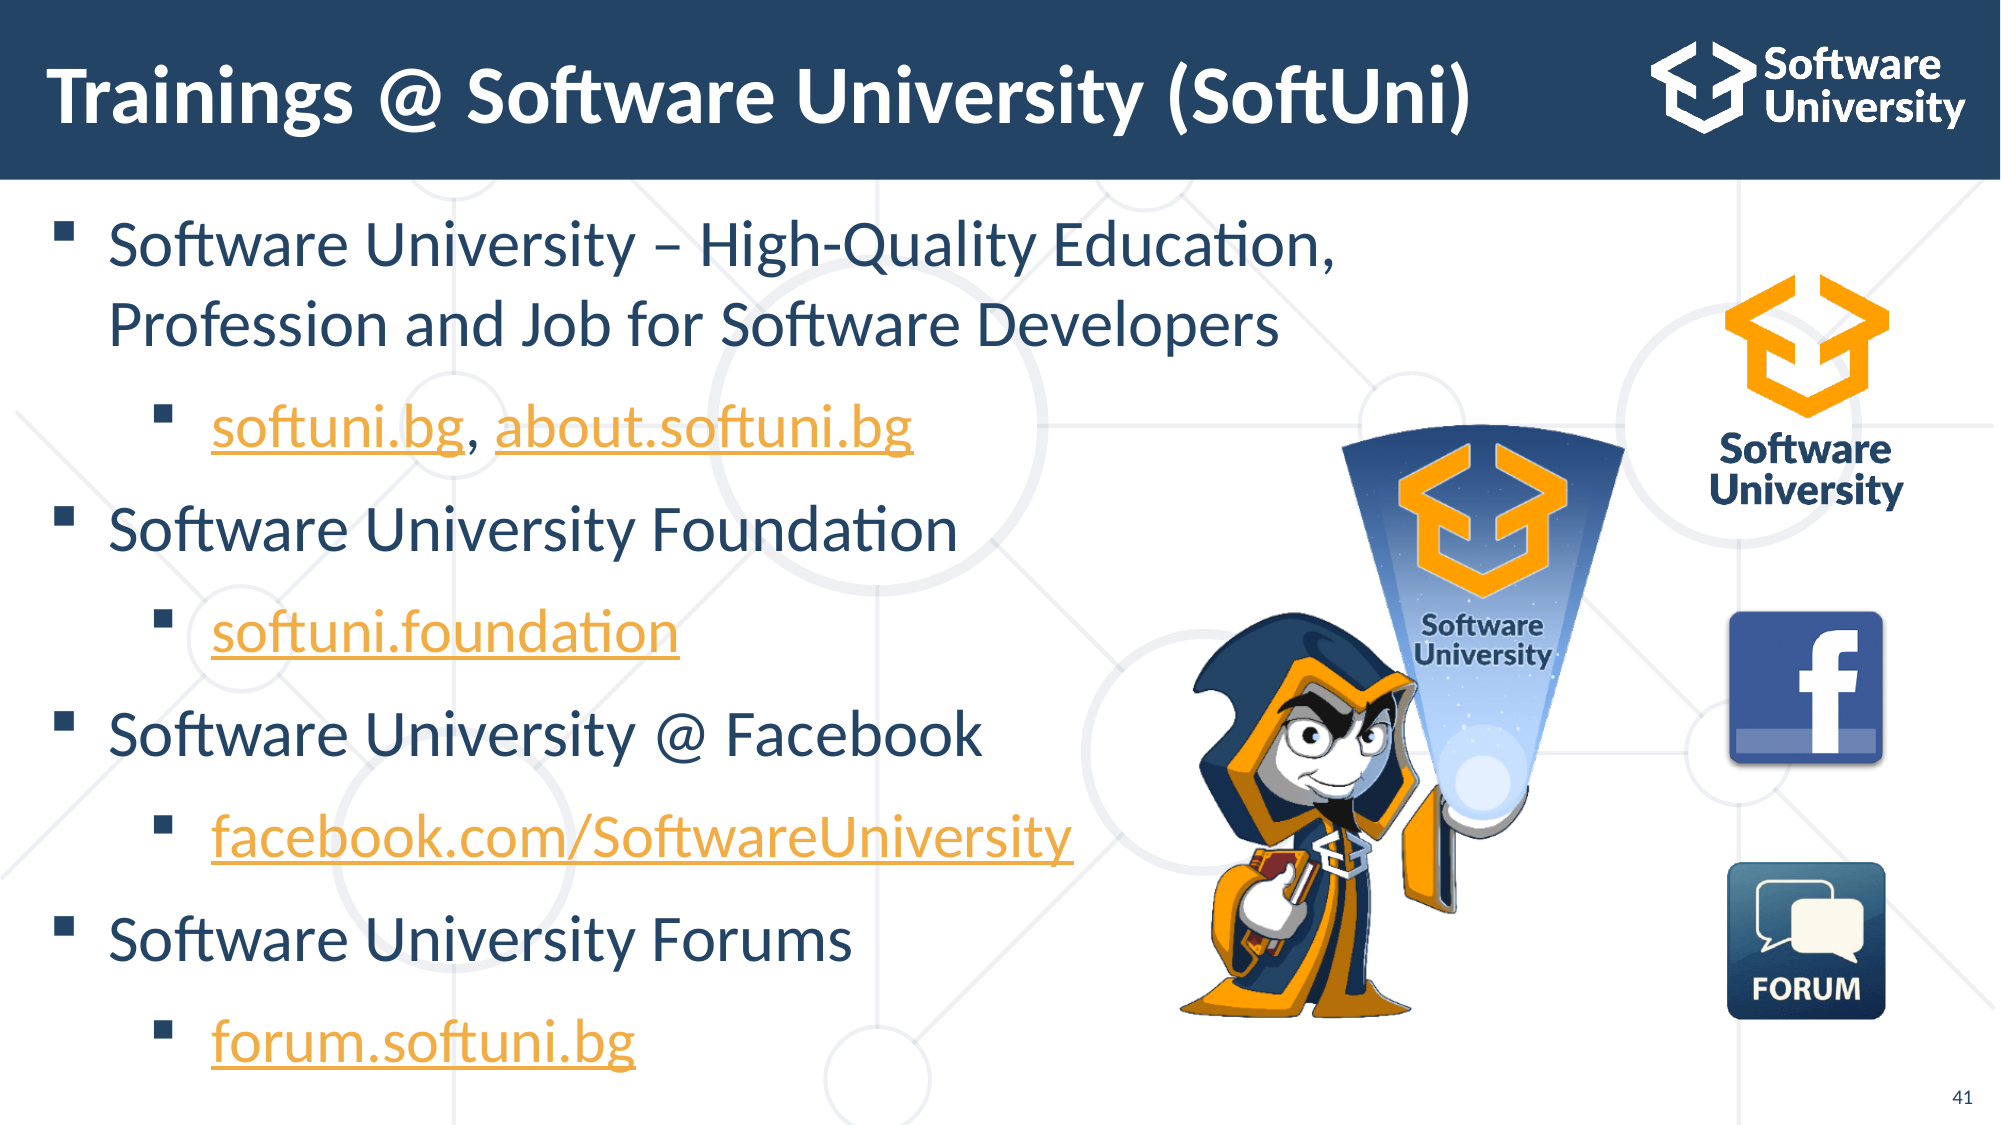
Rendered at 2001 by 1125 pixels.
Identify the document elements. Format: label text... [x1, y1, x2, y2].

picture [1723, 605, 1889, 773]
picture [1651, 41, 1966, 134]
list Software University – High-Quality Education, Profession and Job for Software Developers softuni.bg, about.softuni.bg Software University Foundation softuni.foundation Software University @ Facebook facebook.com/SoftwareUniversity Software University Forums forum.softuni.bg [31, 193, 1458, 1094]
picture [1708, 274, 1904, 517]
title Trainings @ Software University (SoftUni) [28, 17, 1627, 163]
picture [1458, 423, 1627, 1020]
text_box 41 [1927, 1067, 1989, 1117]
picture [1726, 861, 1886, 1020]
